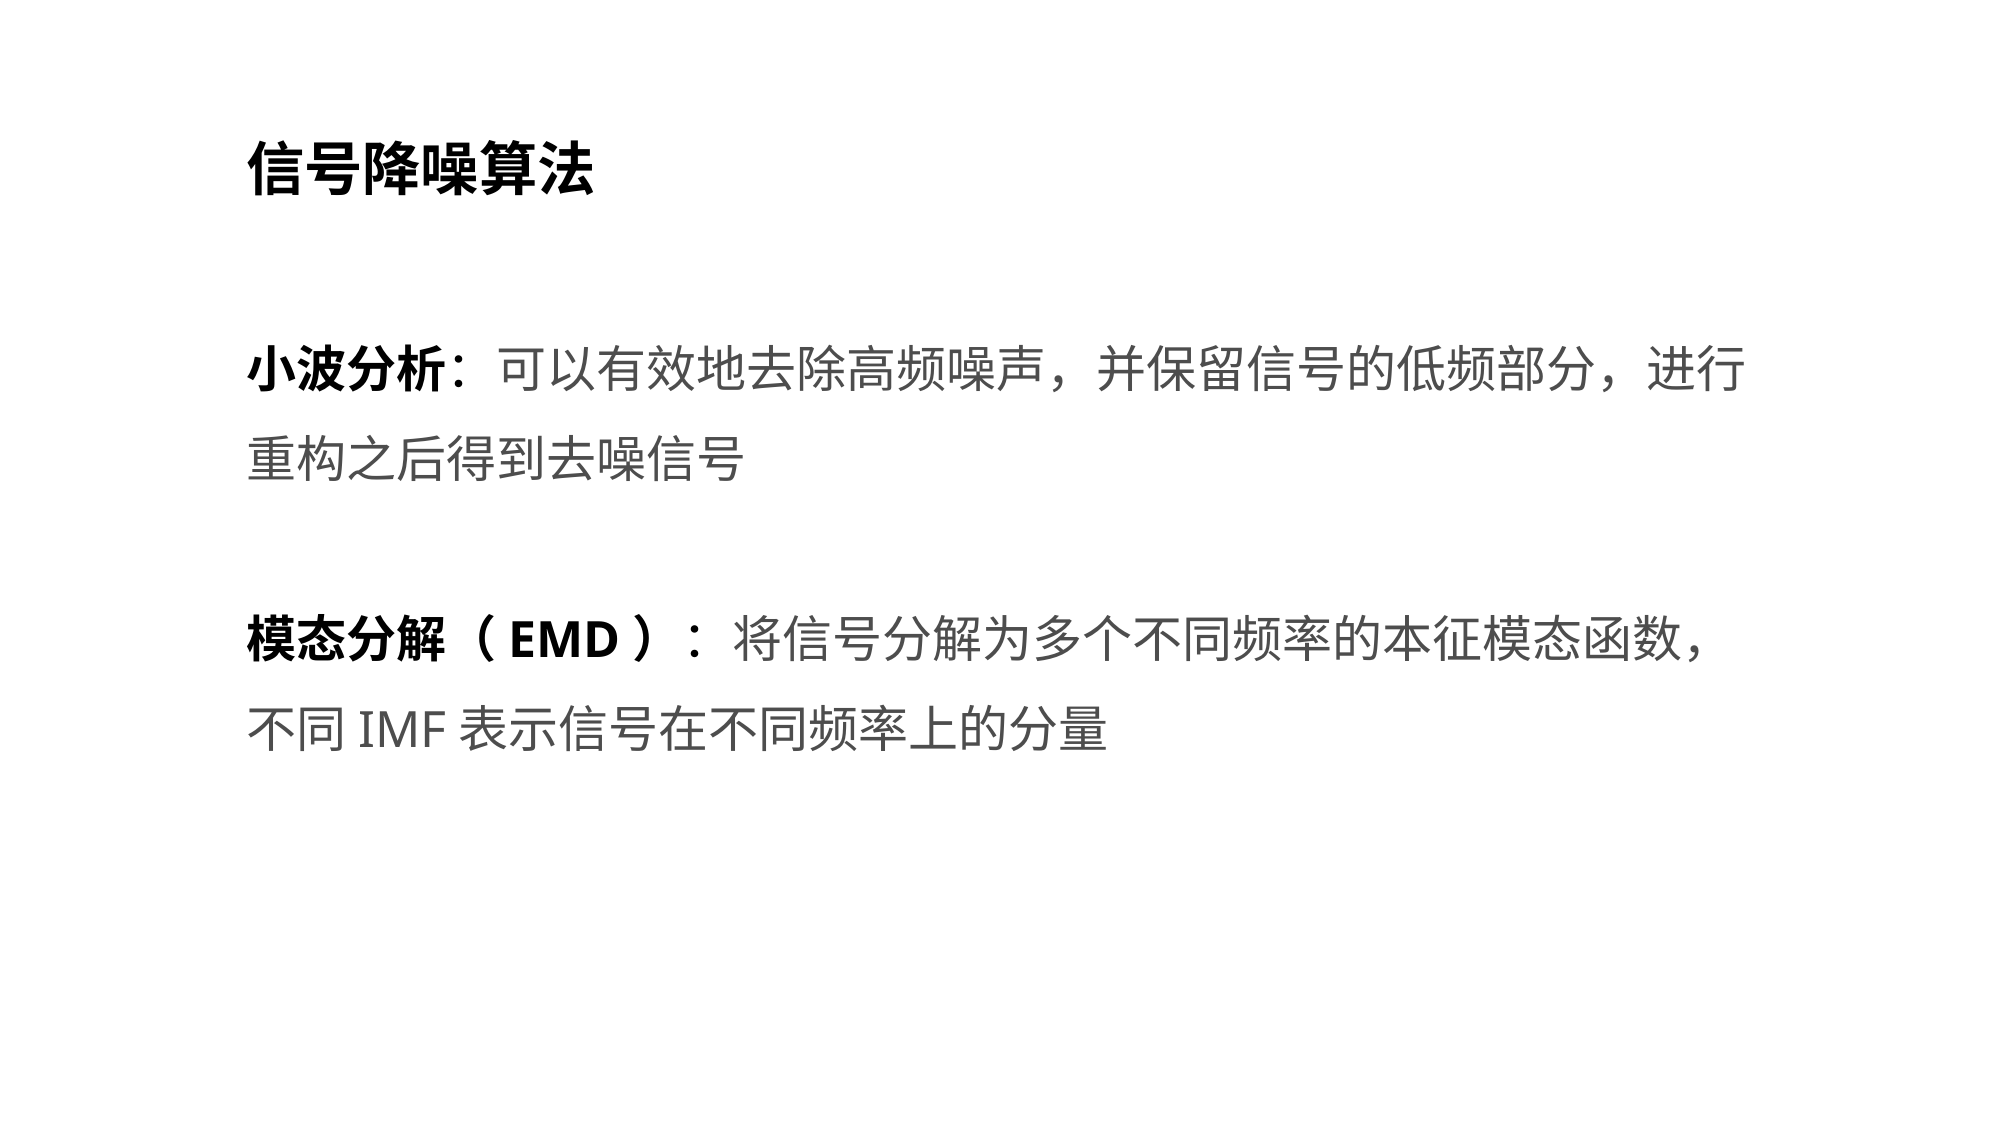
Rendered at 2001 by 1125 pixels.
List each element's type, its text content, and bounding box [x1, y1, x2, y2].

text_box 信号降噪算法 小波分析：可以有效地去除高频噪声，并保留信号的低频部分，进行重构之后得到去噪信号 模态分解（EMD）：将信号分解为多个不同频率的本征模态函数，不同IMF表示信号在不同频率上的分量 [231, 89, 1769, 765]
